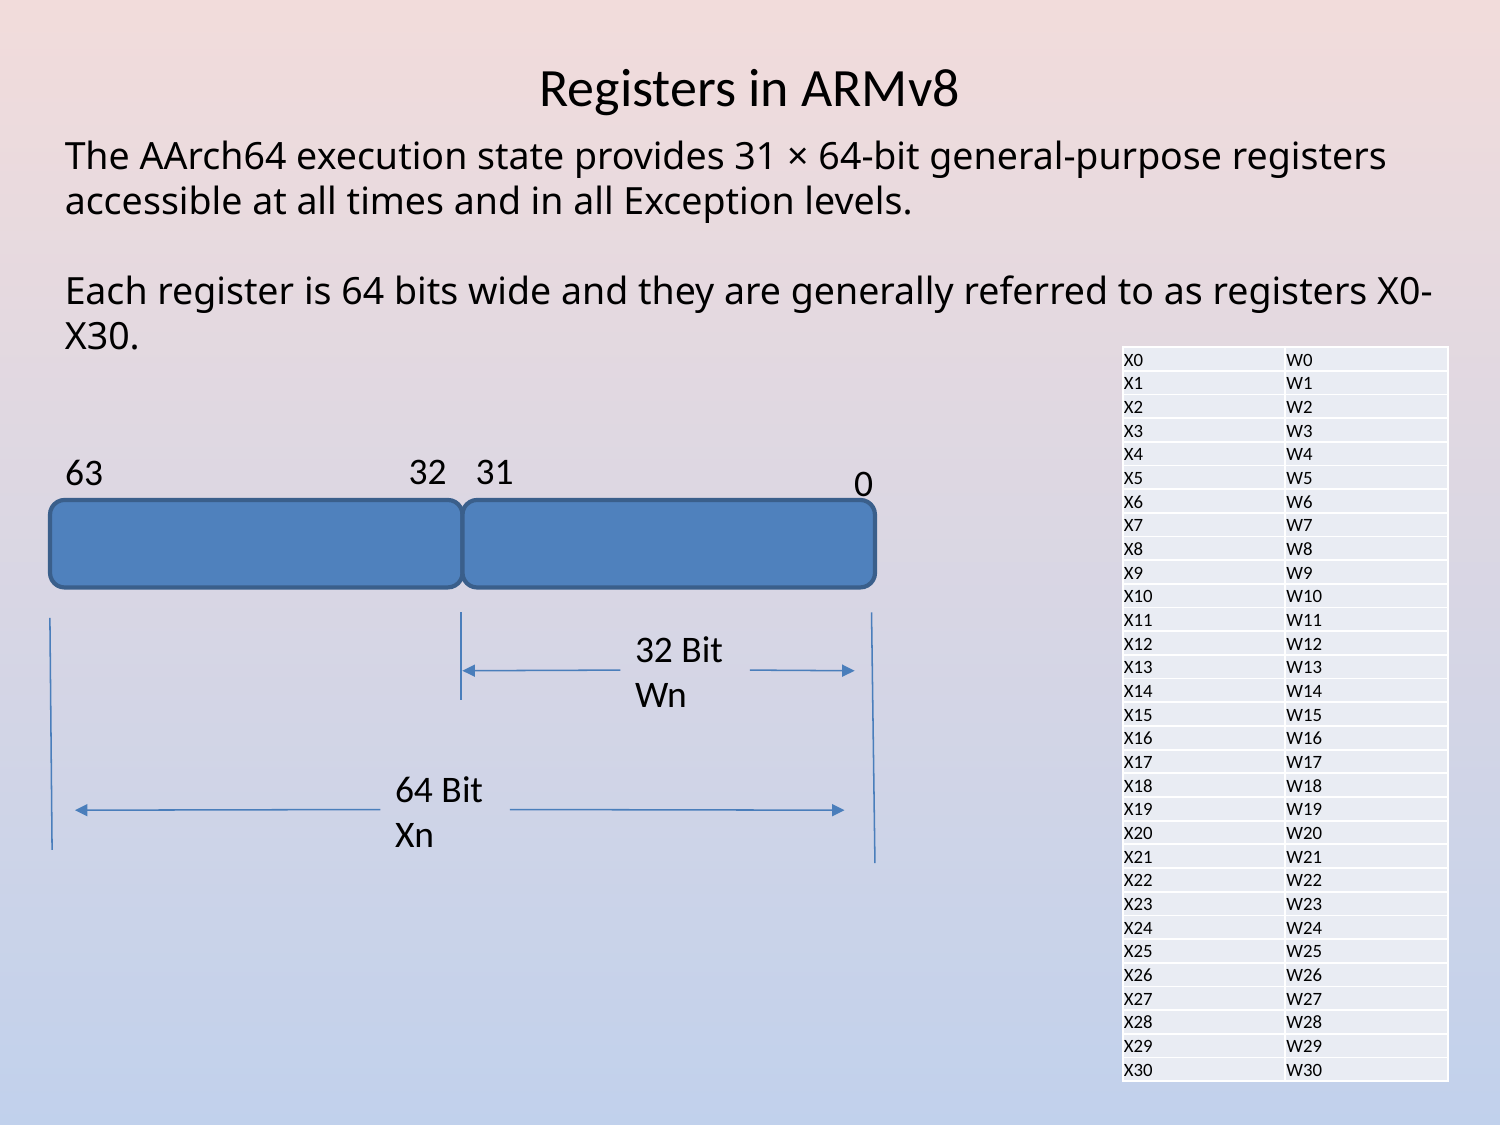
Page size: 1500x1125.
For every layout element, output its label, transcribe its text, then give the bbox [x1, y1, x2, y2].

table_cell W18 [1286, 774, 1447, 796]
table_cell W9 [1286, 561, 1447, 583]
table_cell W21 [1286, 845, 1447, 867]
table_cell W4 [1286, 443, 1447, 465]
table_cell W30 [1286, 1058, 1447, 1080]
table_cell X3 [1124, 419, 1284, 441]
table_cell W24 [1286, 916, 1447, 938]
table_cell W8 [1286, 537, 1447, 559]
table_cell X22 [1124, 869, 1284, 891]
table_cell W28 [1286, 1011, 1447, 1033]
table_cell X14 [1124, 679, 1284, 701]
table_cell X25 [1124, 940, 1284, 962]
table_cell X1 [1124, 372, 1284, 394]
table_cell W2 [1286, 395, 1447, 417]
table_header W0 [1286, 348, 1447, 370]
table_cell X23 [1124, 893, 1284, 915]
table_cell X5 [1124, 466, 1284, 488]
table_cell W10 [1286, 585, 1447, 607]
table_cell X30 [1124, 1058, 1284, 1080]
table_cell W14 [1286, 679, 1447, 701]
table_cell W5 [1286, 466, 1447, 488]
table_cell X18 [1124, 774, 1284, 796]
table_cell W25 [1286, 940, 1447, 962]
table_cell W12 [1286, 632, 1447, 654]
table_cell W29 [1286, 1035, 1447, 1057]
table_cell X15 [1124, 703, 1284, 725]
table_cell W1 [1286, 372, 1447, 394]
table_cell X29 [1124, 1035, 1284, 1057]
table_cell W26 [1286, 964, 1447, 986]
table_cell X4 [1124, 443, 1284, 465]
table_cell X2 [1124, 395, 1284, 417]
table_cell X21 [1124, 845, 1284, 867]
table_cell W16 [1286, 727, 1447, 749]
text_box 31 [460, 439, 530, 500]
text_box 63 [50, 440, 119, 501]
table_cell X12 [1124, 632, 1284, 654]
text_box [47, 497, 462, 590]
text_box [871, 612, 876, 864]
table_cell X17 [1124, 751, 1284, 772]
text_box 32 Bit Wn [620, 617, 750, 723]
table_cell X9 [1124, 561, 1284, 583]
table_cell X28 [1124, 1011, 1284, 1033]
table_cell W22 [1286, 869, 1447, 891]
table_cell W20 [1286, 822, 1447, 843]
table_cell W15 [1286, 703, 1447, 725]
table_header X0 [1124, 348, 1284, 370]
title Registers in ARMv8 [75, 45, 1425, 124]
table_cell X10 [1124, 585, 1284, 607]
text_box 0 [839, 451, 889, 512]
table_cell W3 [1286, 419, 1447, 441]
table_cell X27 [1124, 987, 1284, 1009]
text_box [460, 497, 878, 590]
table_cell X19 [1124, 798, 1284, 820]
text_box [49, 617, 53, 851]
table_cell X6 [1124, 490, 1284, 512]
table_cell W11 [1286, 608, 1447, 630]
table_cell W13 [1286, 656, 1447, 678]
table_cell X16 [1124, 727, 1284, 749]
text_box The AArch64 execution state provides 31 × 64-bit general-purpose registers accessible at all times and in all Exception levels. Each register is 64 bits wide and they are generally referred to as registers X0-X30. [49, 124, 1475, 365]
table_cell X20 [1124, 822, 1284, 843]
table_cell X7 [1124, 514, 1284, 536]
table_cell X13 [1124, 656, 1284, 678]
text_box 32 [393, 439, 460, 500]
table_cell X26 [1124, 964, 1284, 986]
table_cell W23 [1286, 893, 1447, 915]
table_cell W19 [1286, 798, 1447, 820]
table_cell W6 [1286, 490, 1447, 512]
text_box 64 Bit Xn [380, 757, 510, 862]
table_cell X24 [1124, 916, 1284, 938]
table_cell W27 [1286, 987, 1447, 1009]
table_cell X8 [1124, 537, 1284, 559]
table_cell W17 [1286, 751, 1447, 772]
table_cell X11 [1124, 608, 1284, 630]
table_cell W7 [1286, 514, 1447, 536]
